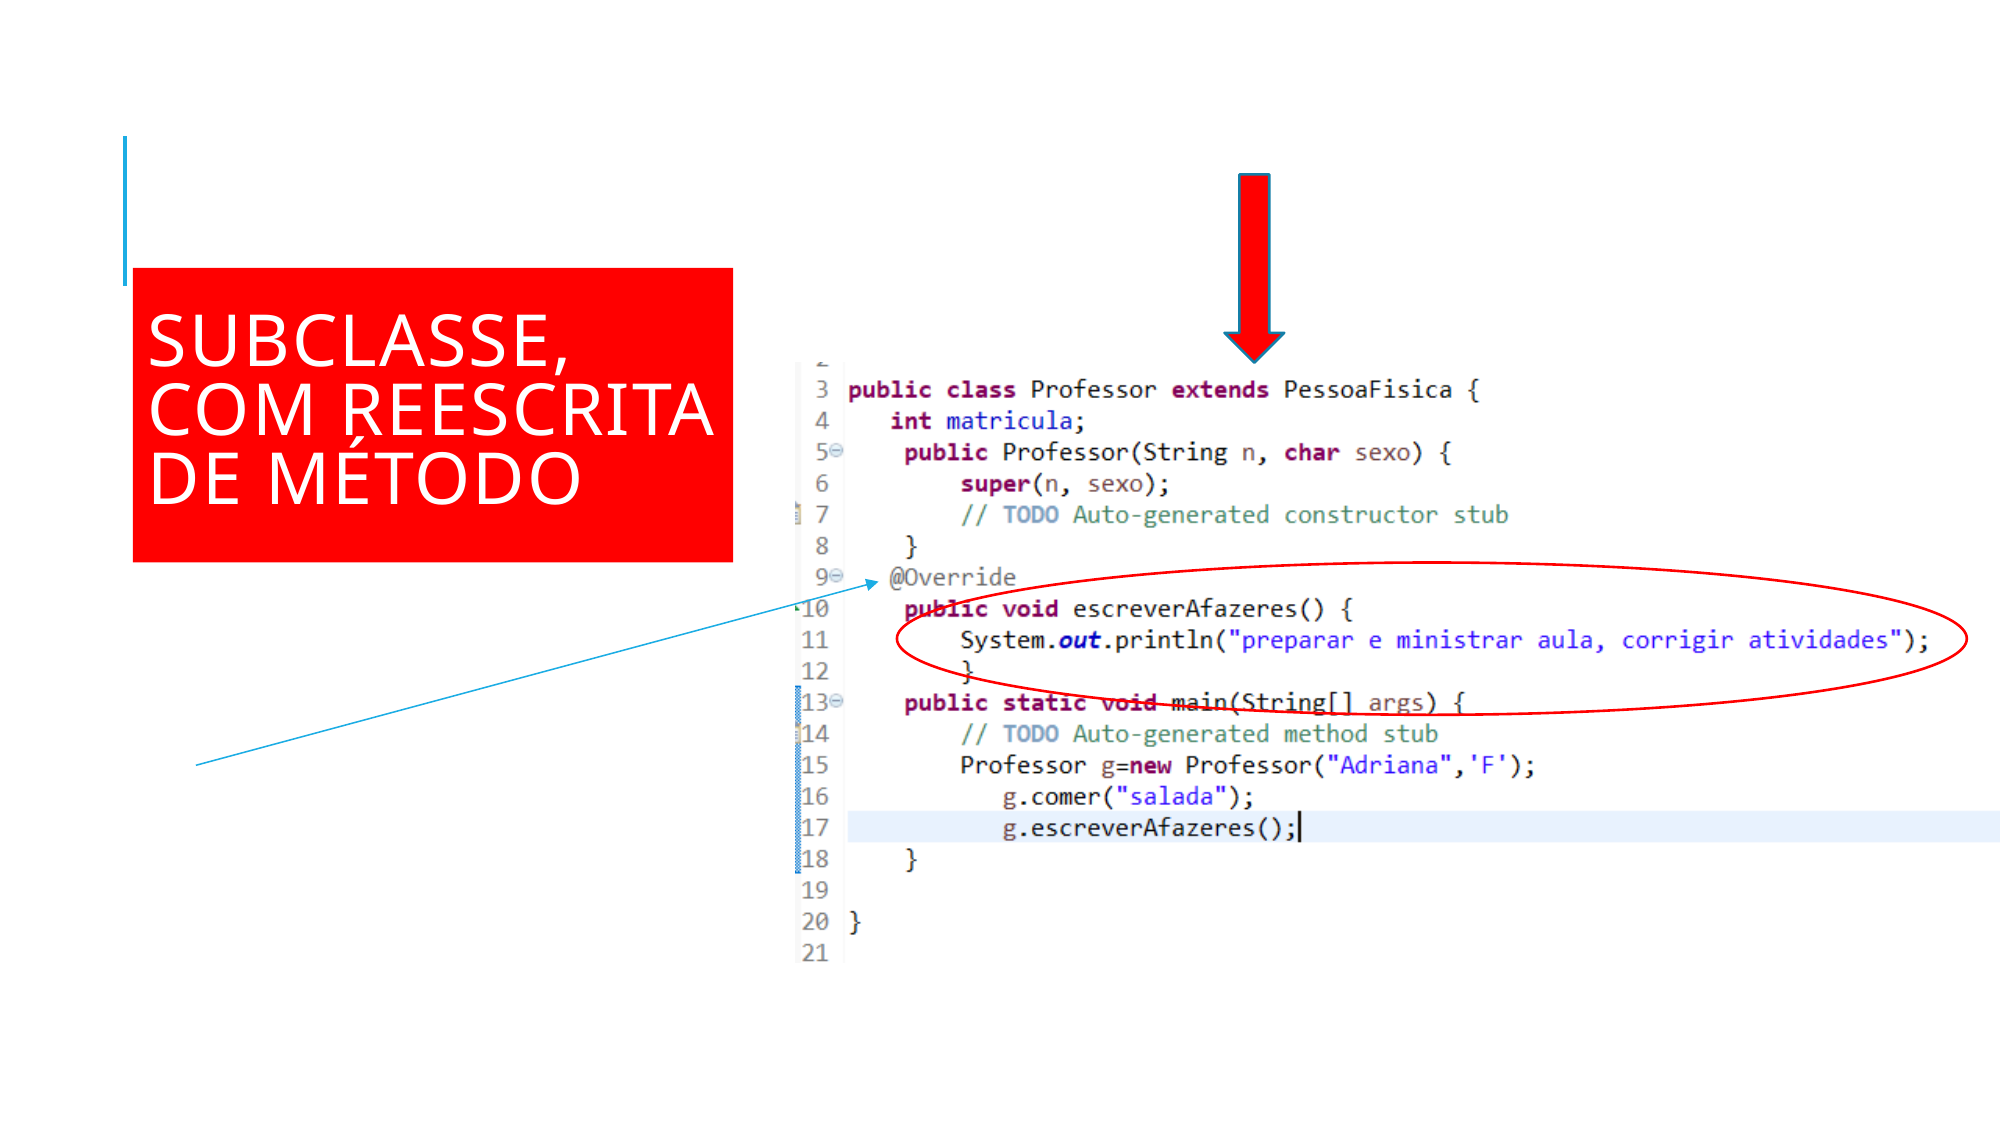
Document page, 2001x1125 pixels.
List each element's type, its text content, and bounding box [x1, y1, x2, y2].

title Subclasse, com reescrita de método [132, 267, 734, 563]
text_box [195, 581, 879, 766]
text_box [1223, 173, 1286, 357]
picture [795, 362, 2000, 963]
